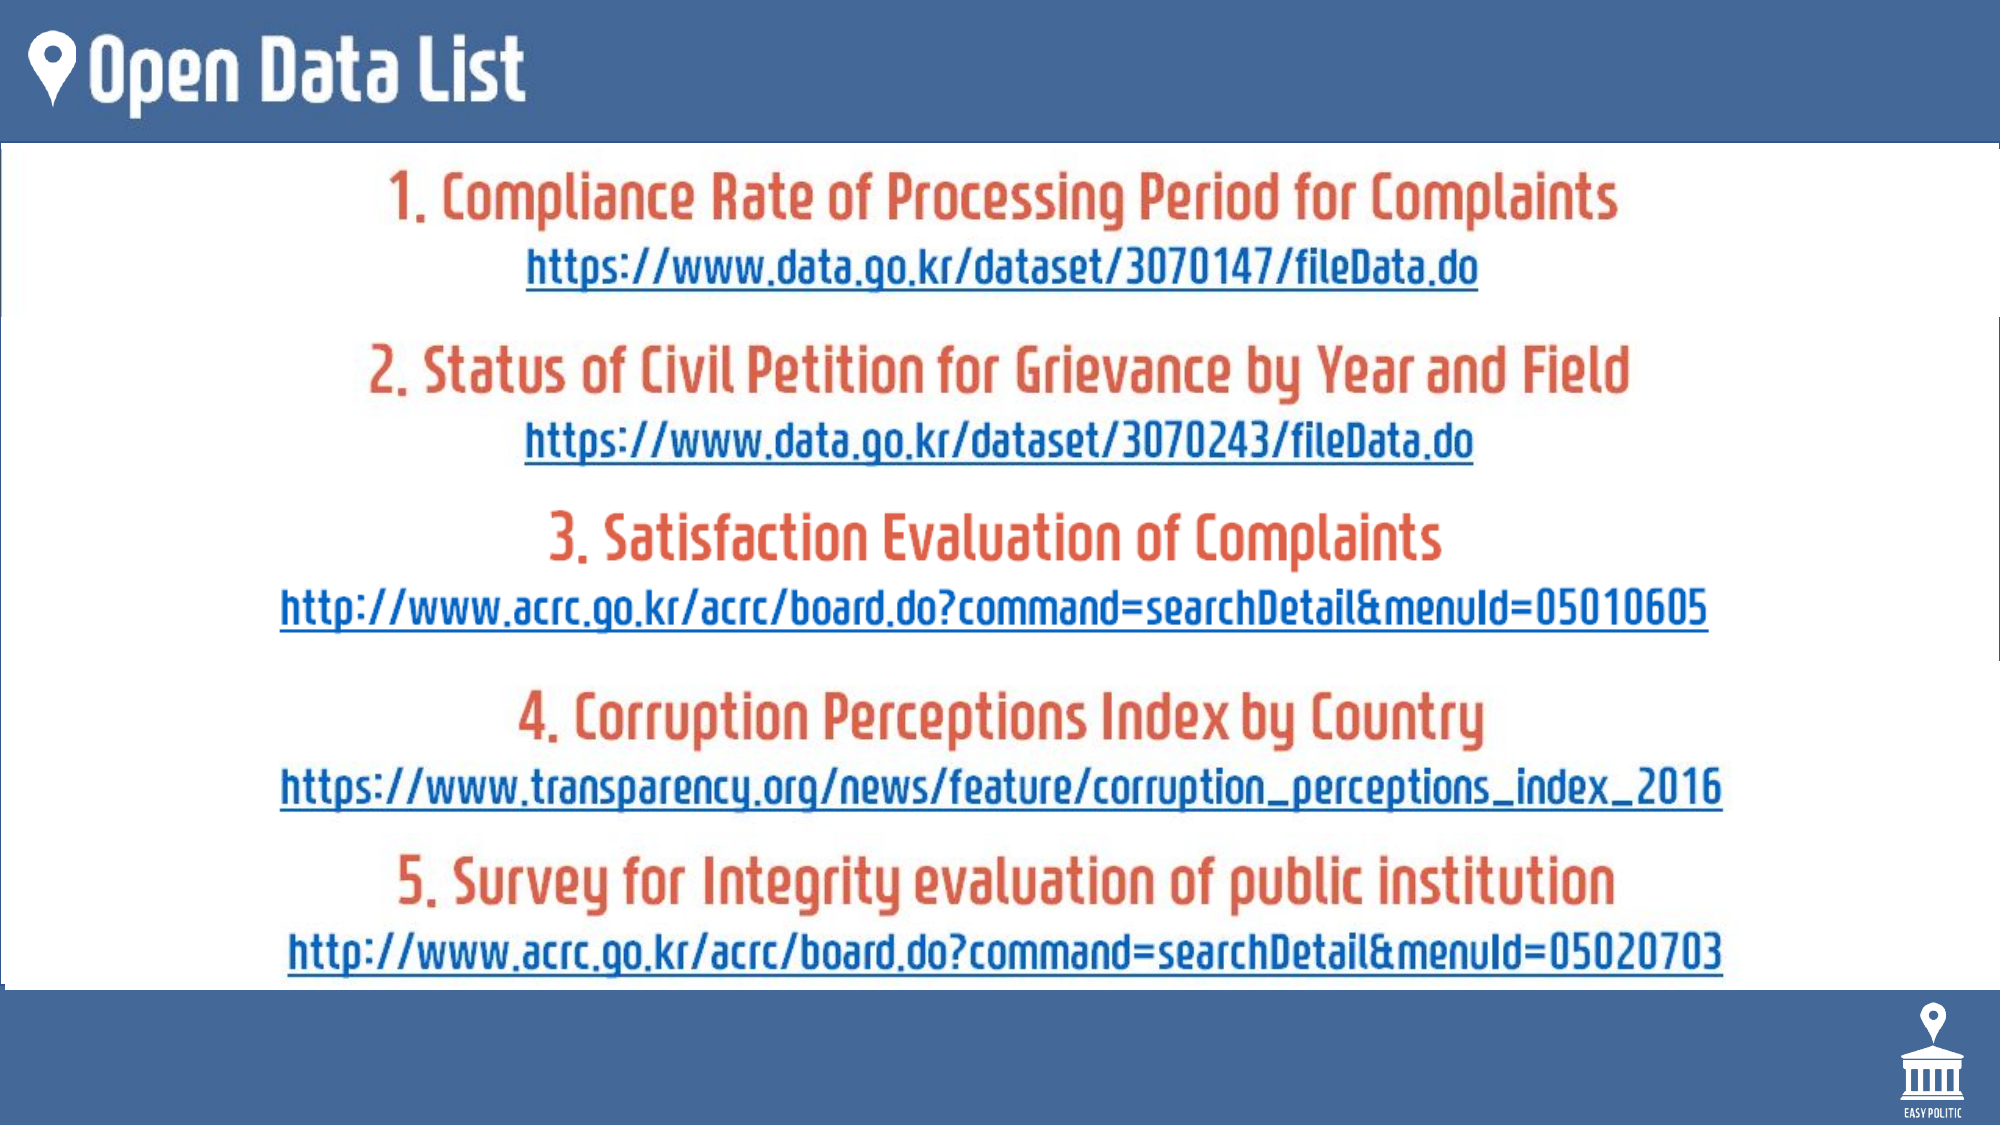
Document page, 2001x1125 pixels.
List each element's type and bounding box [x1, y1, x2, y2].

text_box [1992, 317, 2000, 661]
text_box [0, 317, 8, 986]
picture [0, 149, 2000, 990]
picture [28, 17, 541, 133]
text_box [1900, 1002, 1965, 1118]
text_box [0, 141, 2000, 149]
